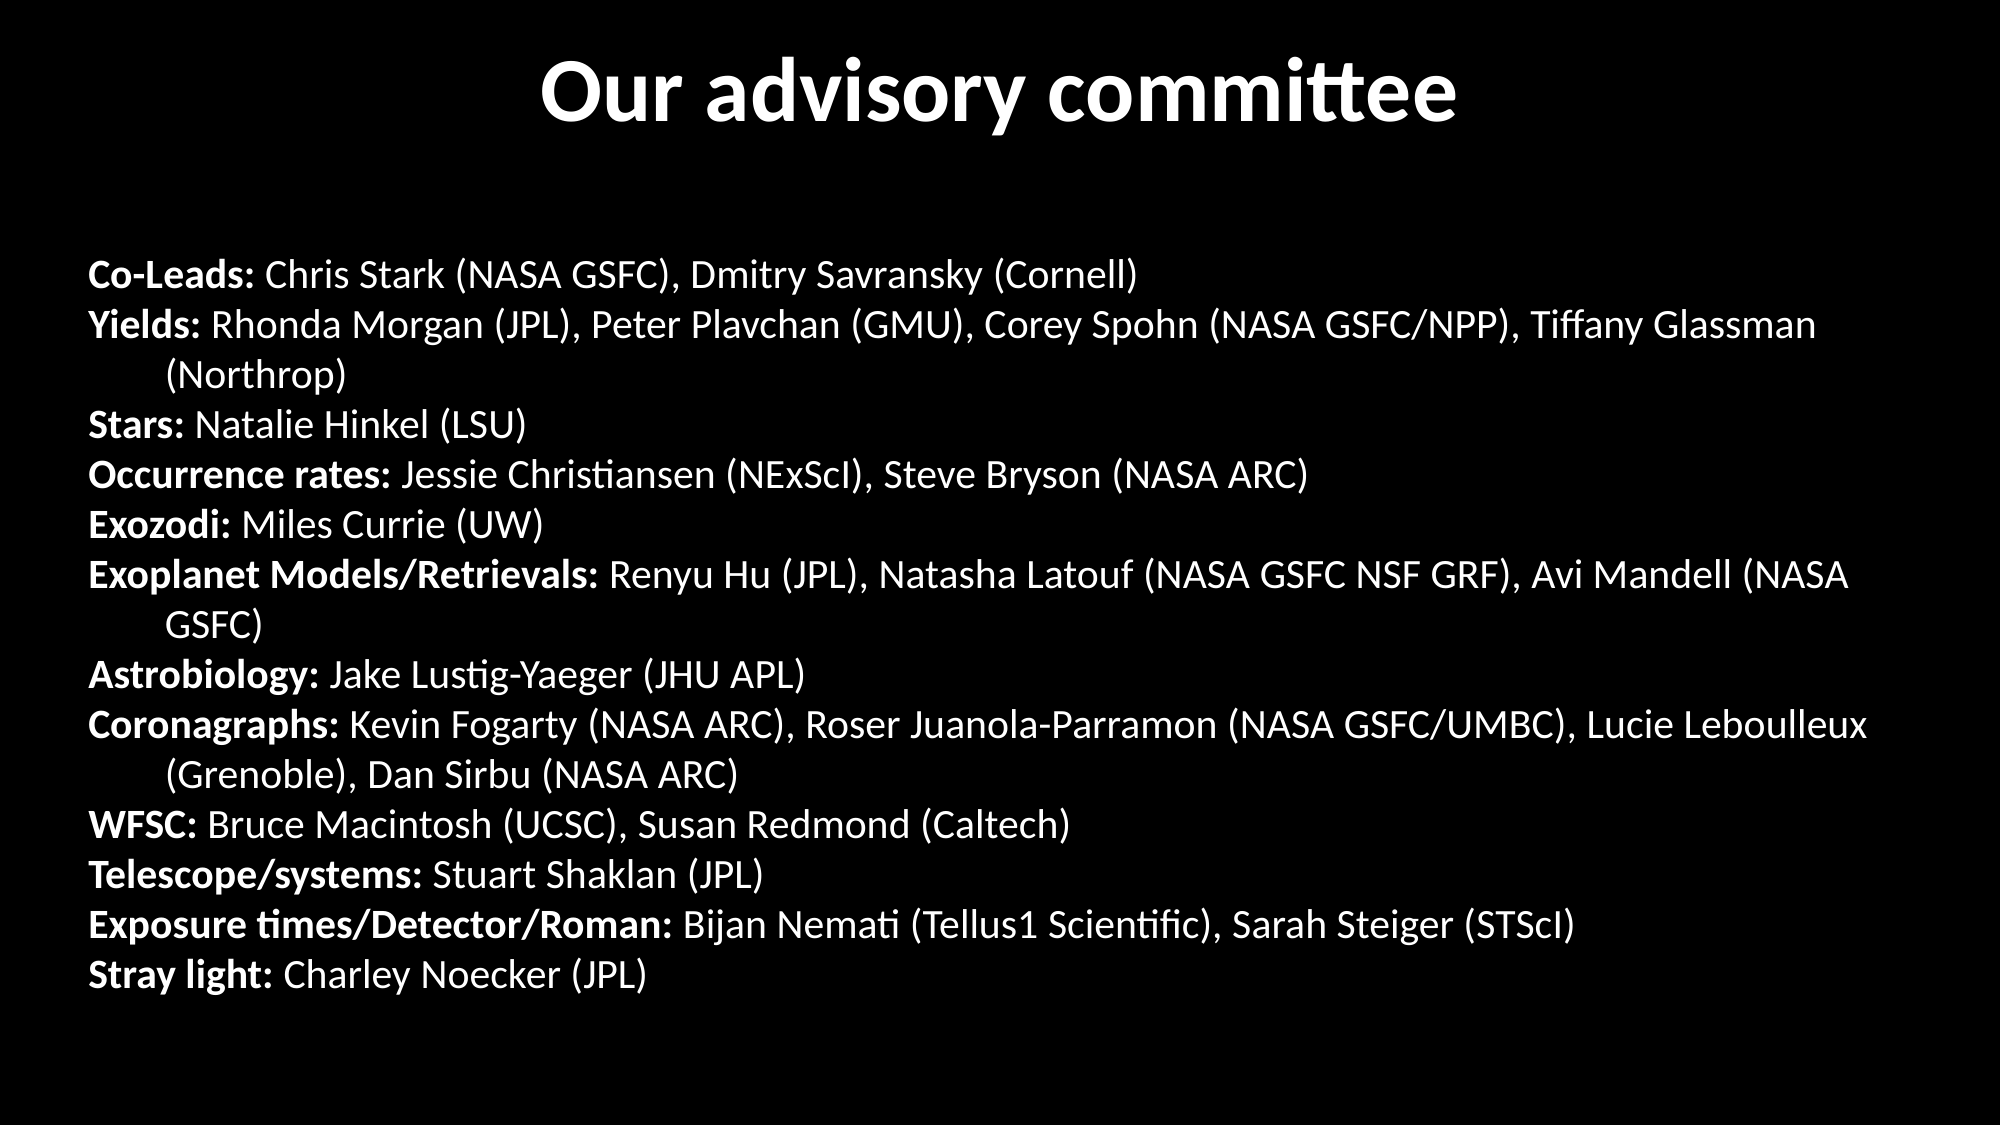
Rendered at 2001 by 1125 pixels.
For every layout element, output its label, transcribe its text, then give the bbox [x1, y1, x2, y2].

list Co-Leads: Chris Stark (NASA GSFC), Dmitry Savransky (Cornell) Yields: Rhonda Morgan (JPL), Peter Plavchan (GMU), Corey Spohn (NASA GSFC/NPP), Tiffany Glassman (Northrop) Stars: Natalie Hinkel (LSU) Occurrence rates: Jessie Christiansen (NExScI), Steve Bryson (NASA ARC) Exozodi: Miles Currie (UW) Exoplanet Models/Retrievals: Renyu Hu (JPL), Natasha Latouf (NASA GSFC NSF GRF), Avi Mandell (NASA GSFC) Astrobiology: Jake Lustig-Yaeger (JHU APL) Coronagraphs: Kevin Fogarty (NASA ARC), Roser Juanola-Parramon (NASA GSFC/UMBC), Lucie Leboulleux (Grenoble), Dan Sirbu (NASA ARC) WFSC: Bruce Macintosh (UCSC), Susan Redmond (Caltech) Telescope/systems: Stuart Shaklan (JPL) Exposure times/Detector/Roman: Bijan Nemati (Tellus1 Scientific), Sarah Steiger (STScI) Stray light: Charley Noecker (JPL) [68, 226, 1932, 1063]
title Our advisory committee [68, 9, 1932, 226]
